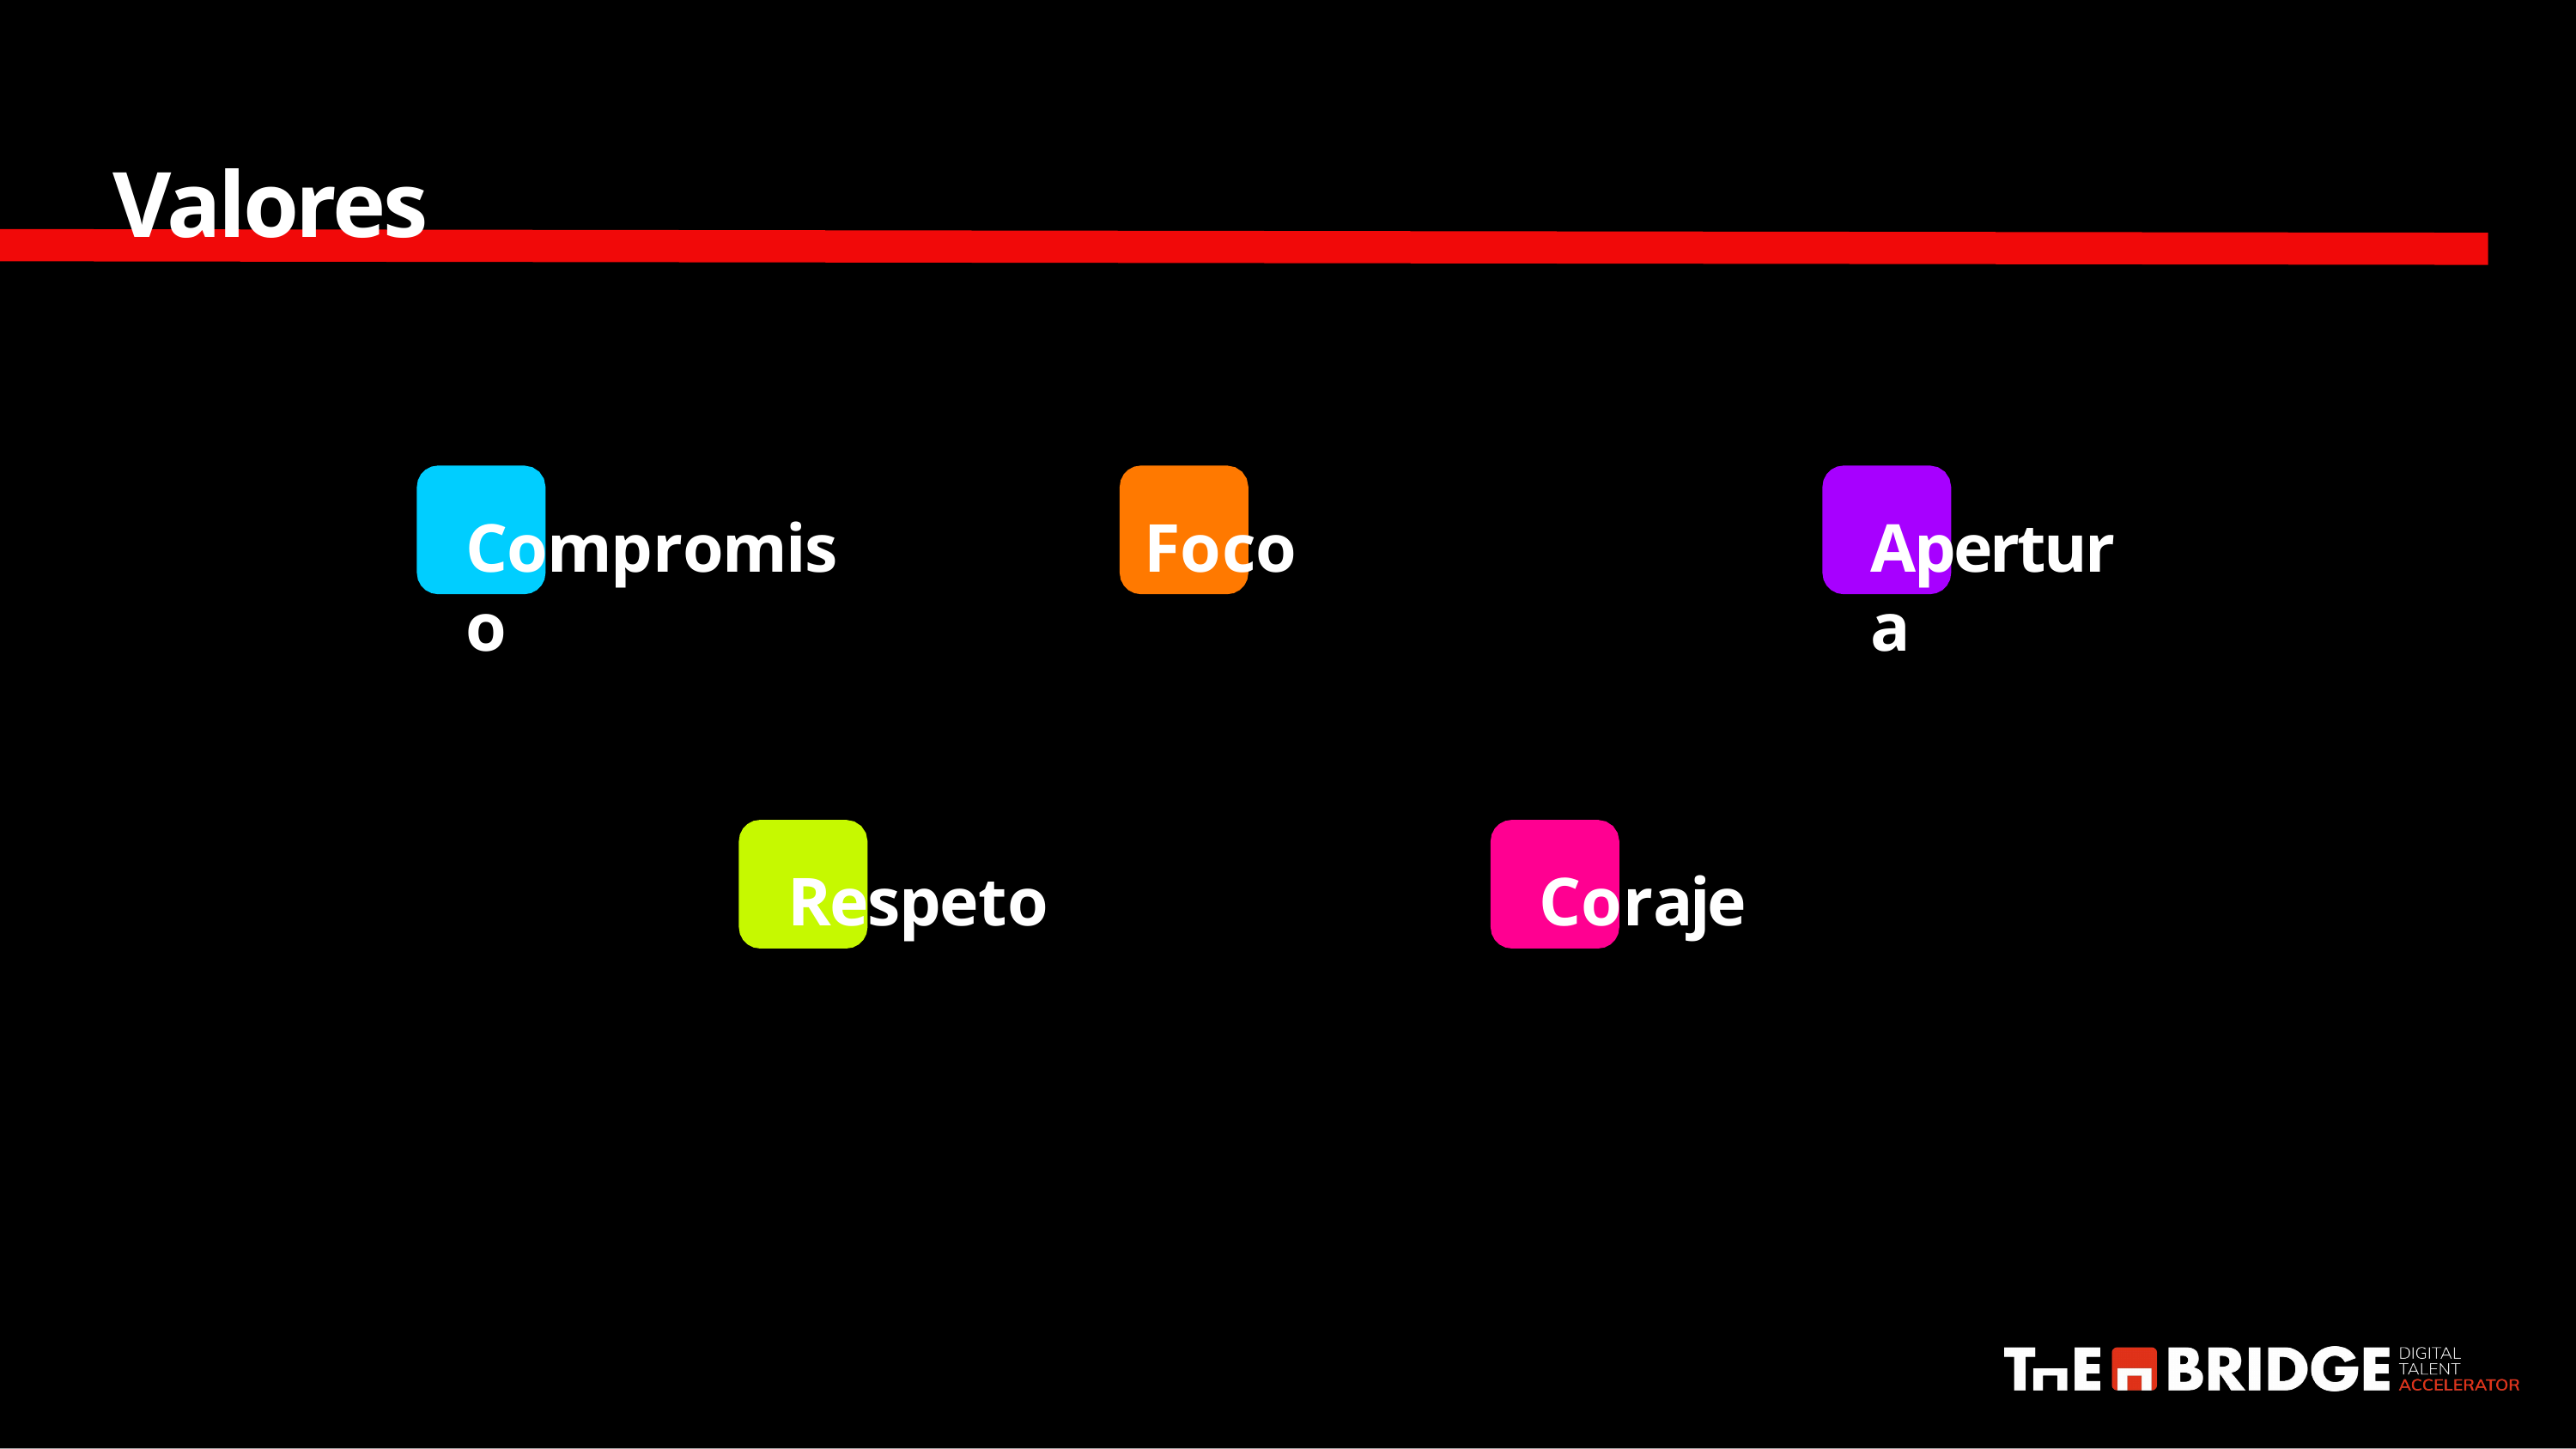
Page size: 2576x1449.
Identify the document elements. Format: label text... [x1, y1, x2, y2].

text_box [1490, 820, 1619, 949]
picture [2004, 1346, 2519, 1391]
text_box Coraje [1537, 858, 1750, 940]
text_box [1119, 465, 1249, 595]
text_box Foco [1142, 504, 1302, 585]
text_box [1822, 465, 1952, 595]
text_box Compromiso [464, 504, 876, 665]
title Valores [111, 145, 434, 390]
text_box Apertura [1868, 504, 2148, 665]
text_box [738, 820, 868, 949]
text_box [416, 465, 546, 595]
text_box Respeto [785, 858, 1053, 940]
